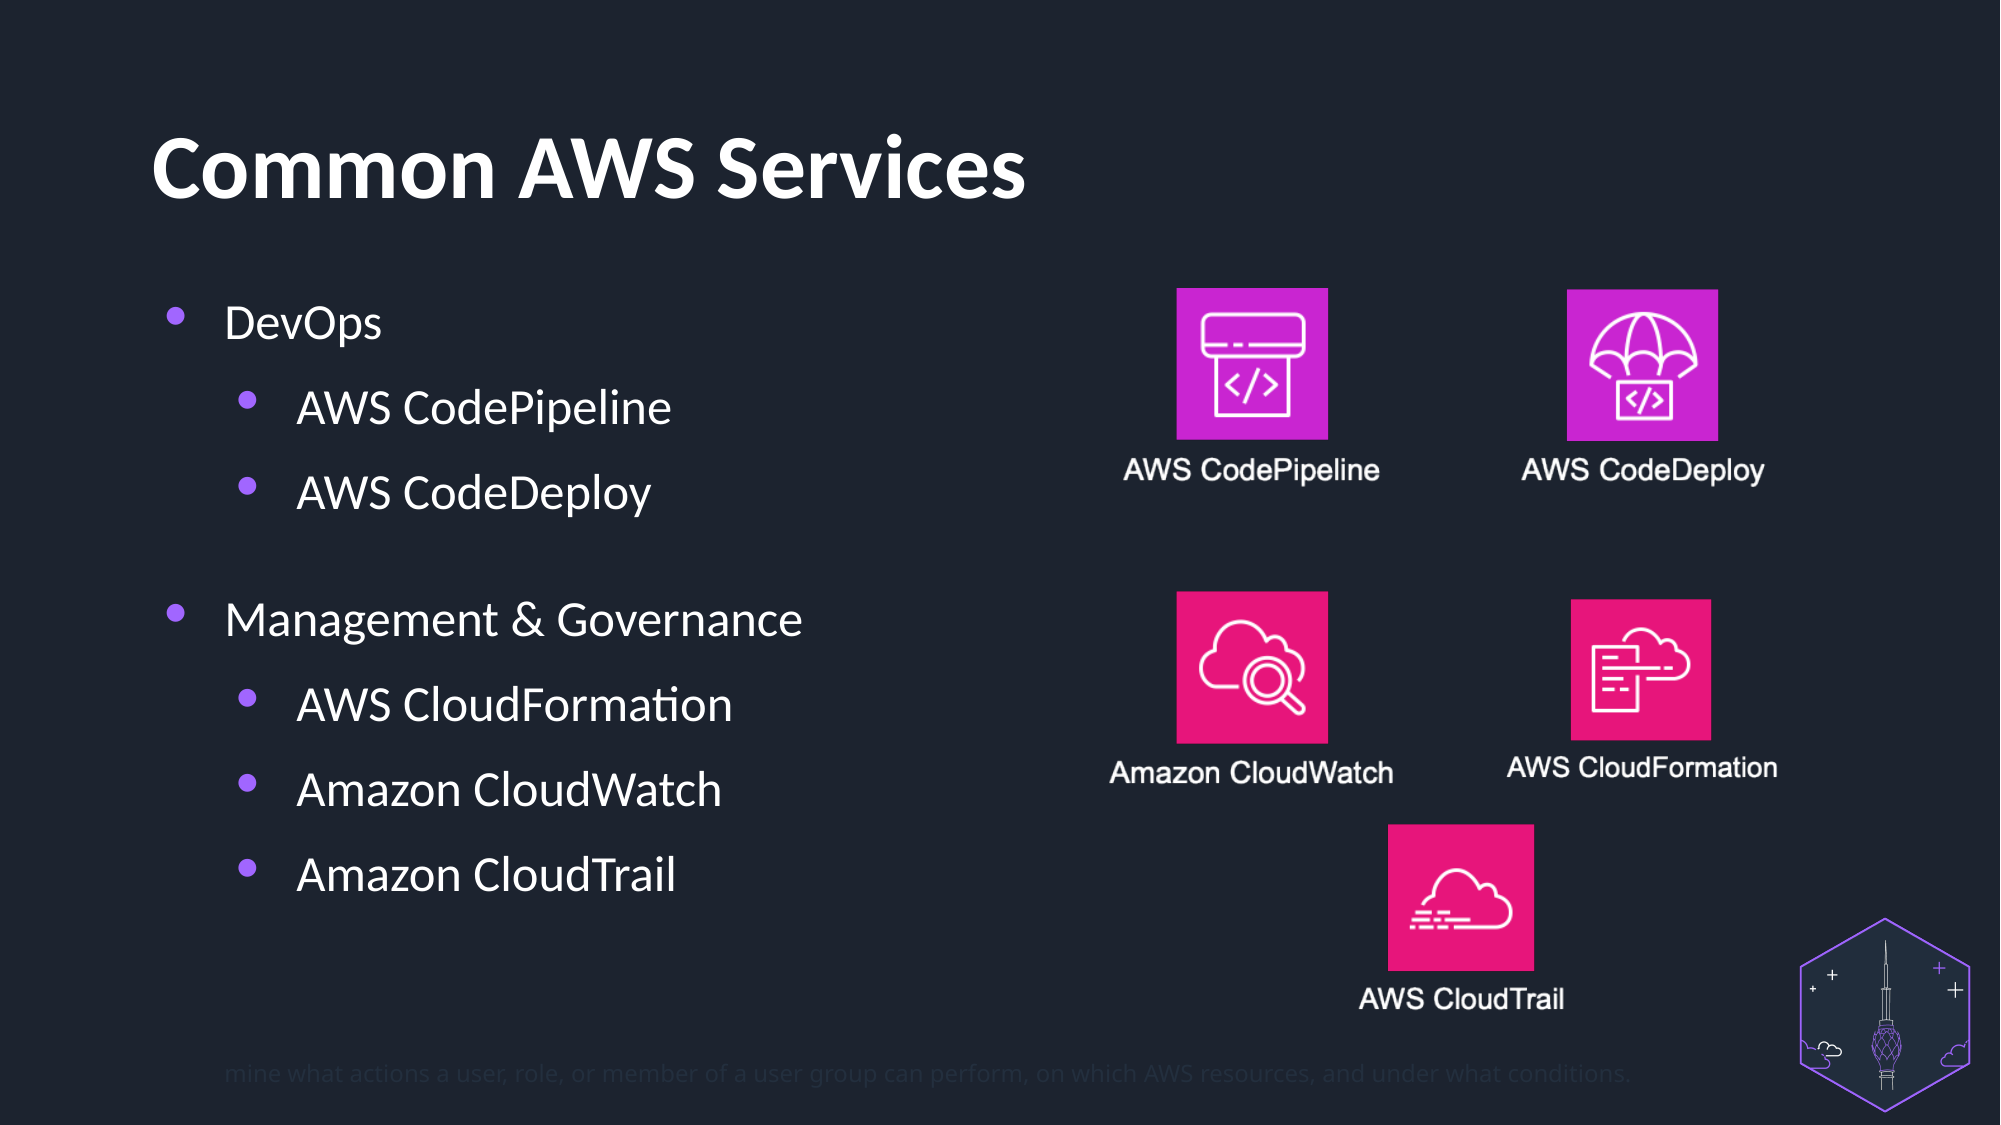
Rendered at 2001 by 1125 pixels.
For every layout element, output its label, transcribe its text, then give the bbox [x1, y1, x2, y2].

list DevOps AWS CodePipeline AWS CodeDeploy Management & Governance AWS CloudFormation Amazon CloudWatch Amazon CloudTrail mine what actions a user, role, or member of a user group can perform, on which AWS resources, and under what conditions. [137, 297, 1921, 1102]
picture [1028, 288, 1863, 507]
title Common AWS Services [137, 59, 1863, 278]
picture [1780, 905, 2000, 1125]
picture [1250, 823, 1674, 1035]
picture [1028, 590, 1856, 809]
